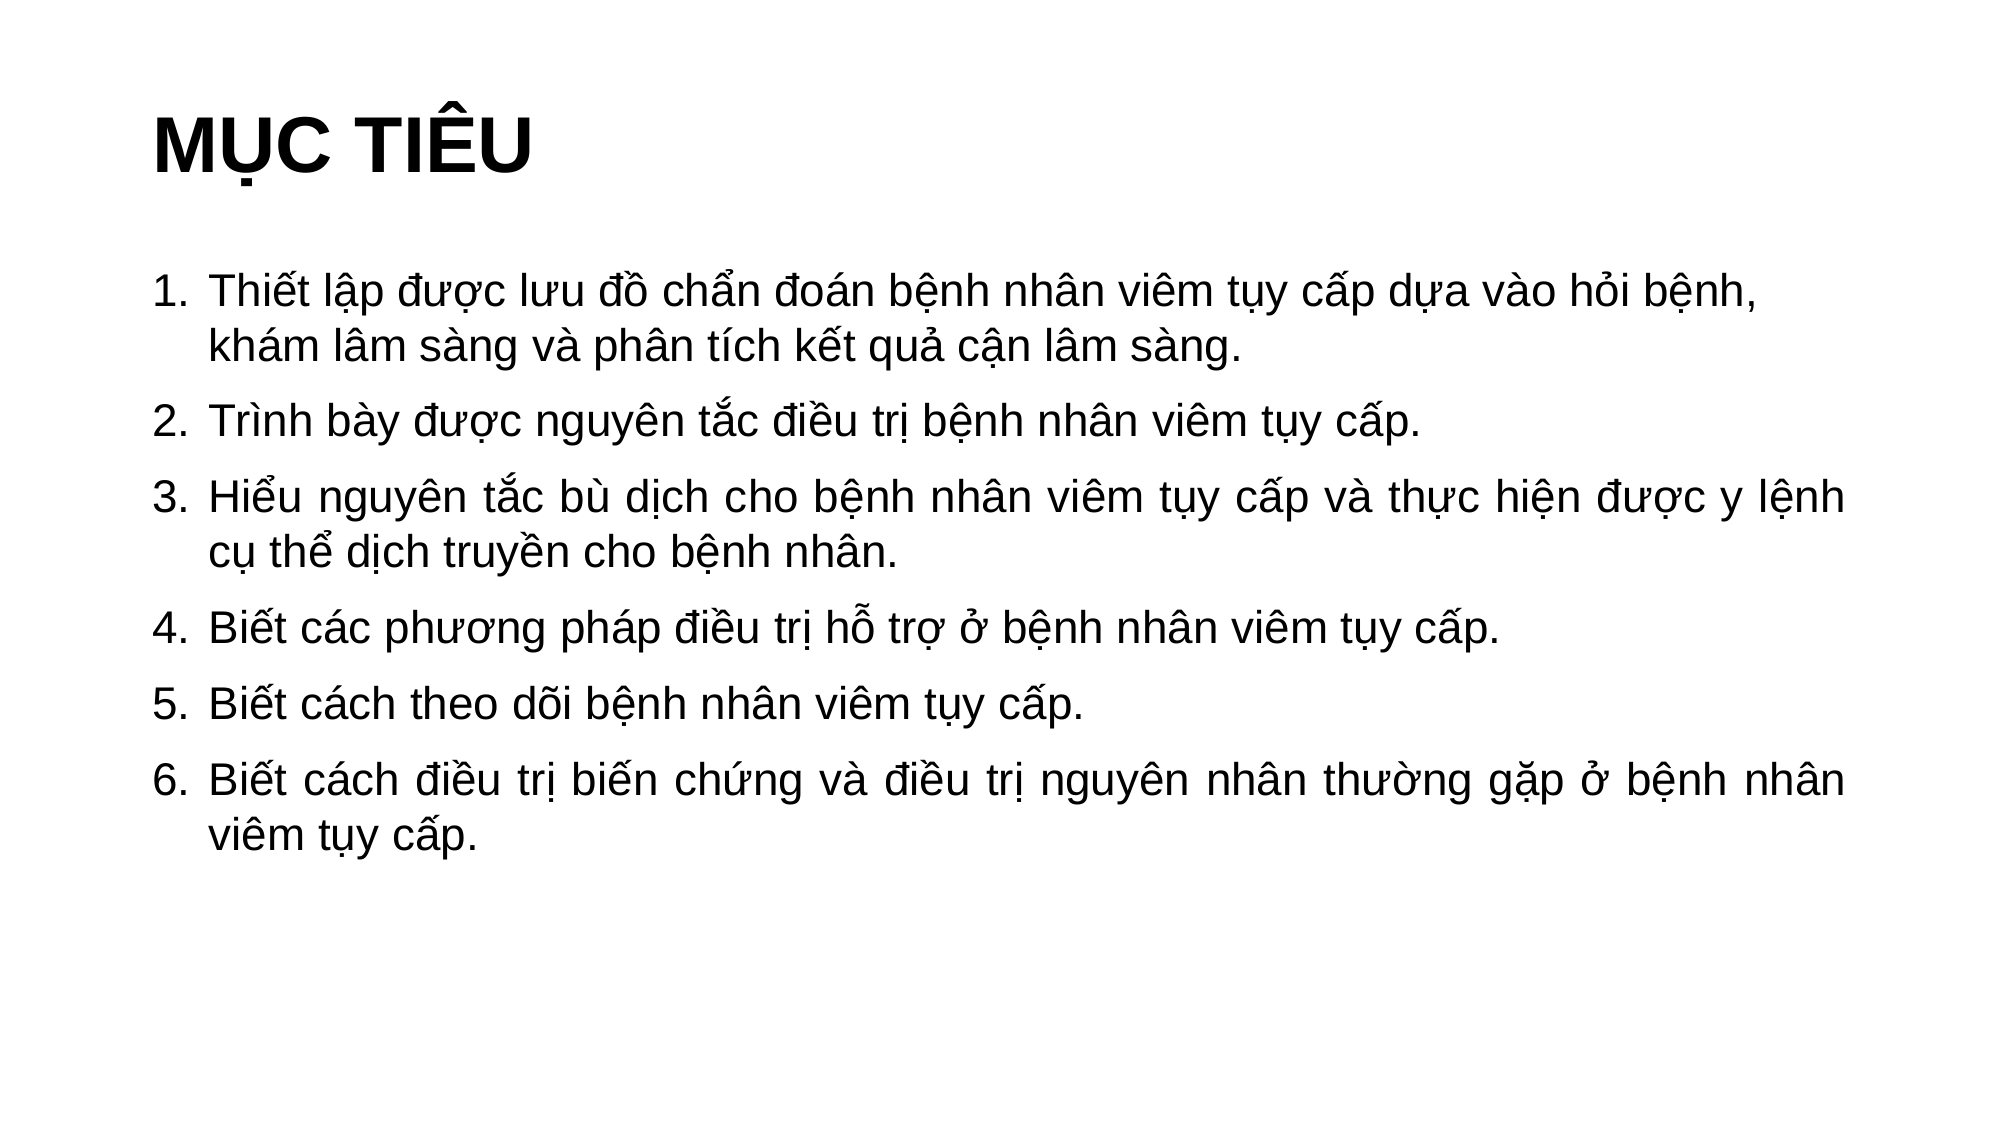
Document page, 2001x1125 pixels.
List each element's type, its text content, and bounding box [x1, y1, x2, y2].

title MỤC TIÊU [137, 59, 1863, 234]
list Thiết lập được lưu đồ chẩn đoán bệnh nhân viêm tụy cấp dựa vào hỏi bệnh, khám lâm sàng và phân tích kết quả cận lâm sàng. Trình bày được nguyên tắc điều trị bệnh nhân viêm tụy cấp. Hiểu nguyên tắc bù dịch cho bệnh nhân viêm tụy cấp và thực hiện được y lệnh cụ thể dịch truyền cho bệnh nhân. Biết các phương pháp điều trị hỗ trợ ở bệnh nhân viêm tụy cấp. Biết cách theo dõi bệnh nhân viêm tụy cấp. Biết cách điều trị biến chứng và điều trị nguyên nhân thường gặp ở bệnh nhân viêm tụy cấp. [137, 252, 1863, 967]
